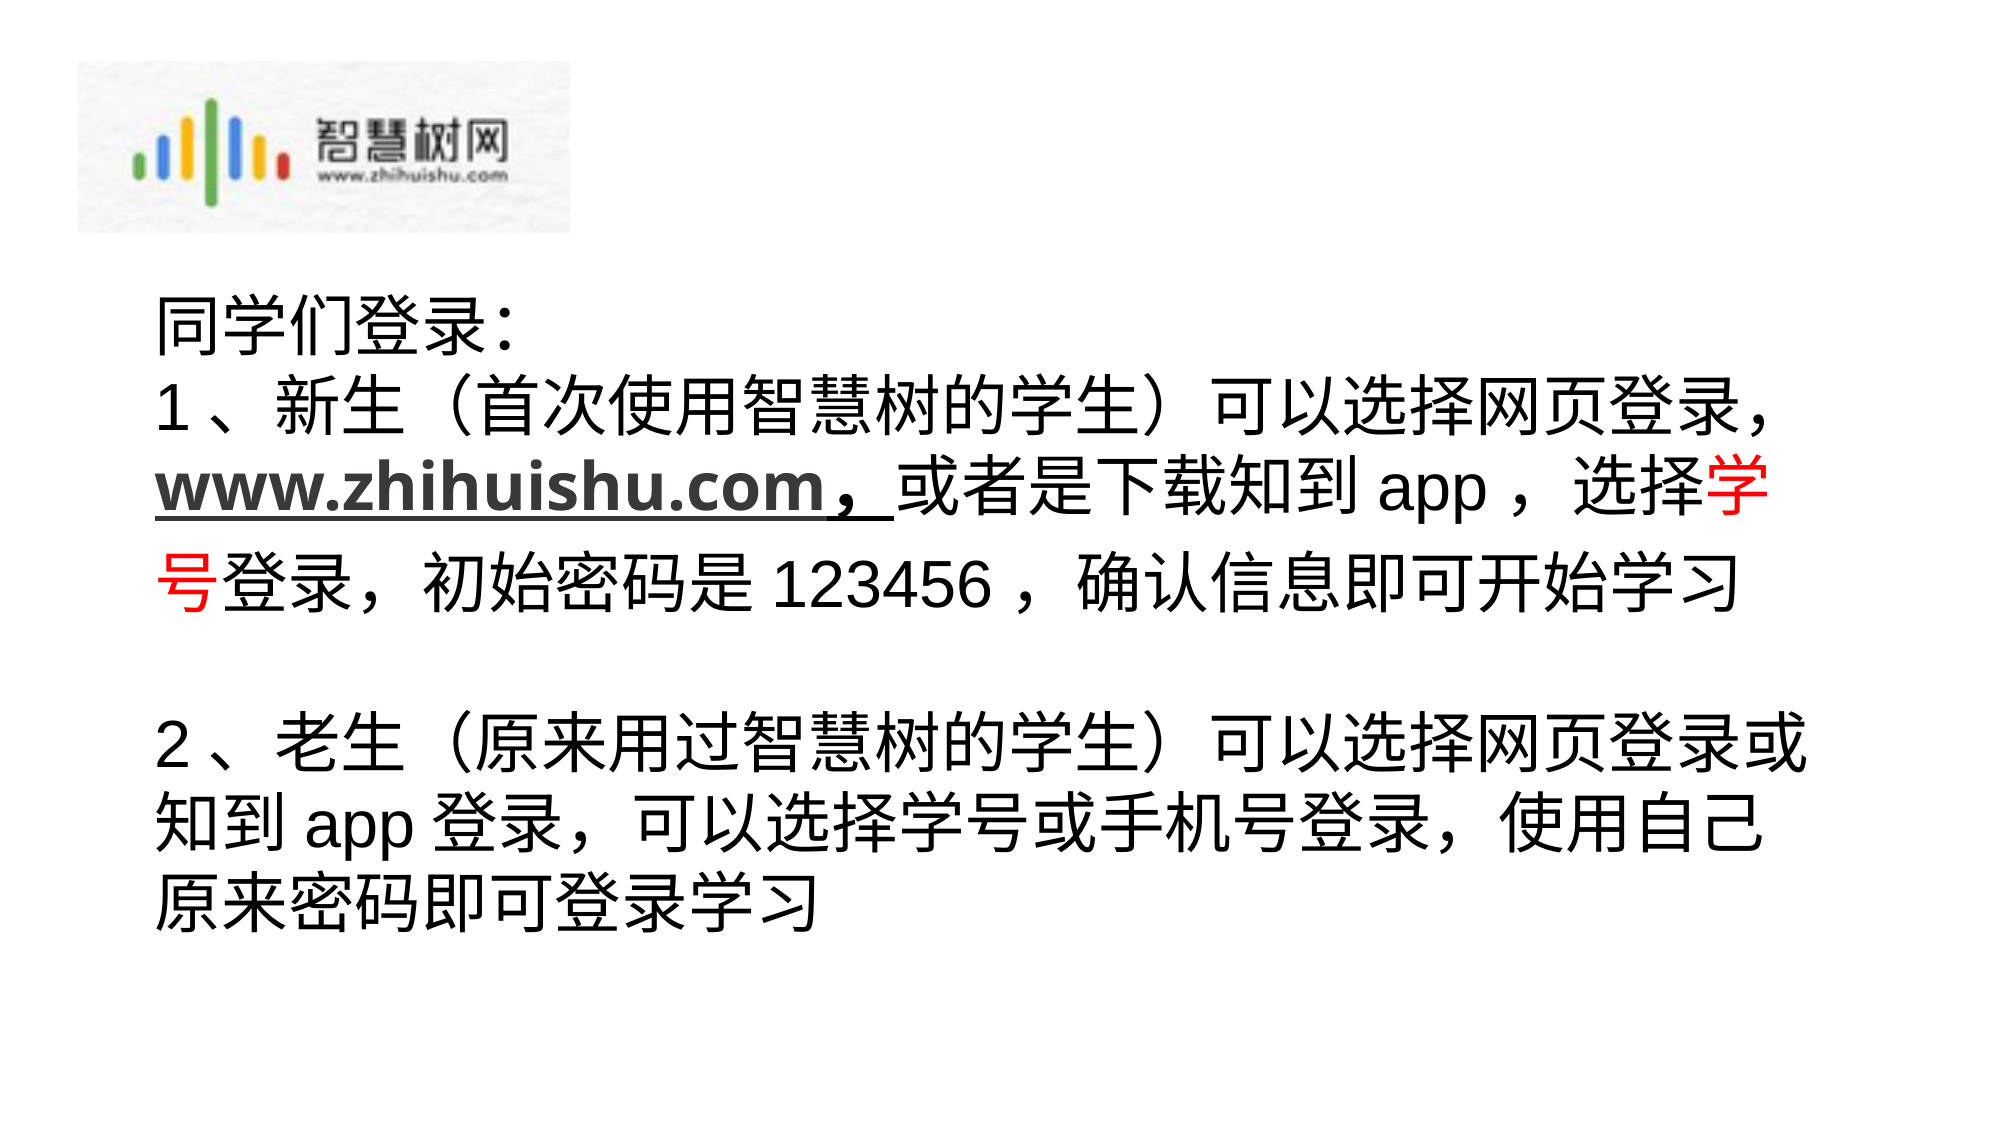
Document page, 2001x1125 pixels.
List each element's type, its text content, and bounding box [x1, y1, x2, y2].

picture [78, 61, 570, 233]
text_box 同学们登录： 1、新生（首次使用智慧树的学生）可以选择网页登录，www.zhihuishu.com，或者是下载知到app，选择学号登录，初始密码是123456，确认信息即可开始学习 2、老生（原来用过智慧树的学生）可以选择网页登录或知到app登录，可以选择学号或手机号登录，使用自己原来密码即可登录学习 [139, 276, 1837, 948]
